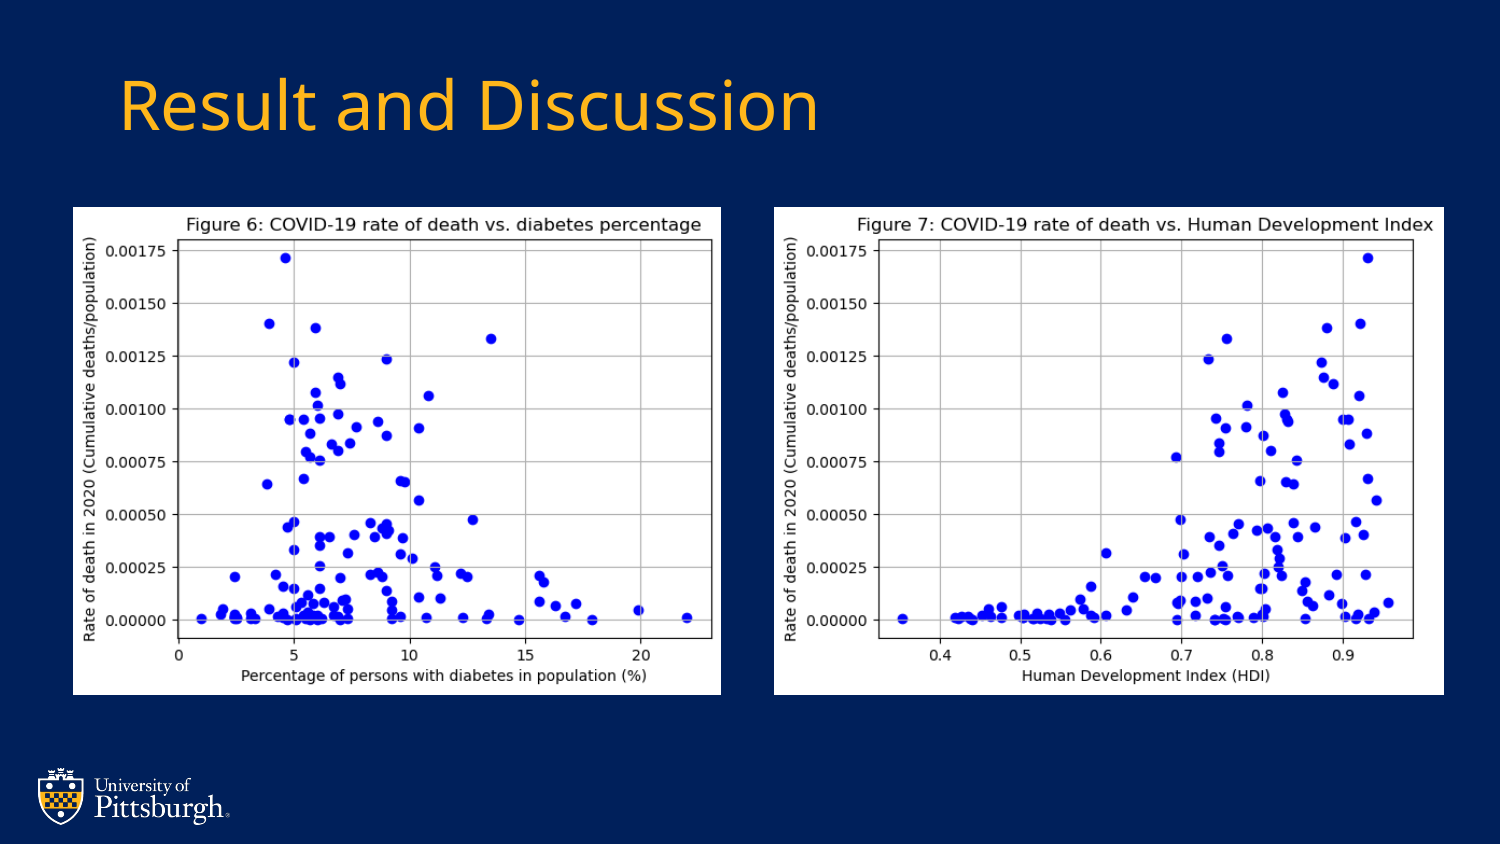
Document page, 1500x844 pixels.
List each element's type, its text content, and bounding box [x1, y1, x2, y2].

picture [73, 207, 721, 695]
picture [38, 768, 230, 825]
title Result and Discussion [103, 63, 1397, 208]
picture [774, 207, 1444, 695]
